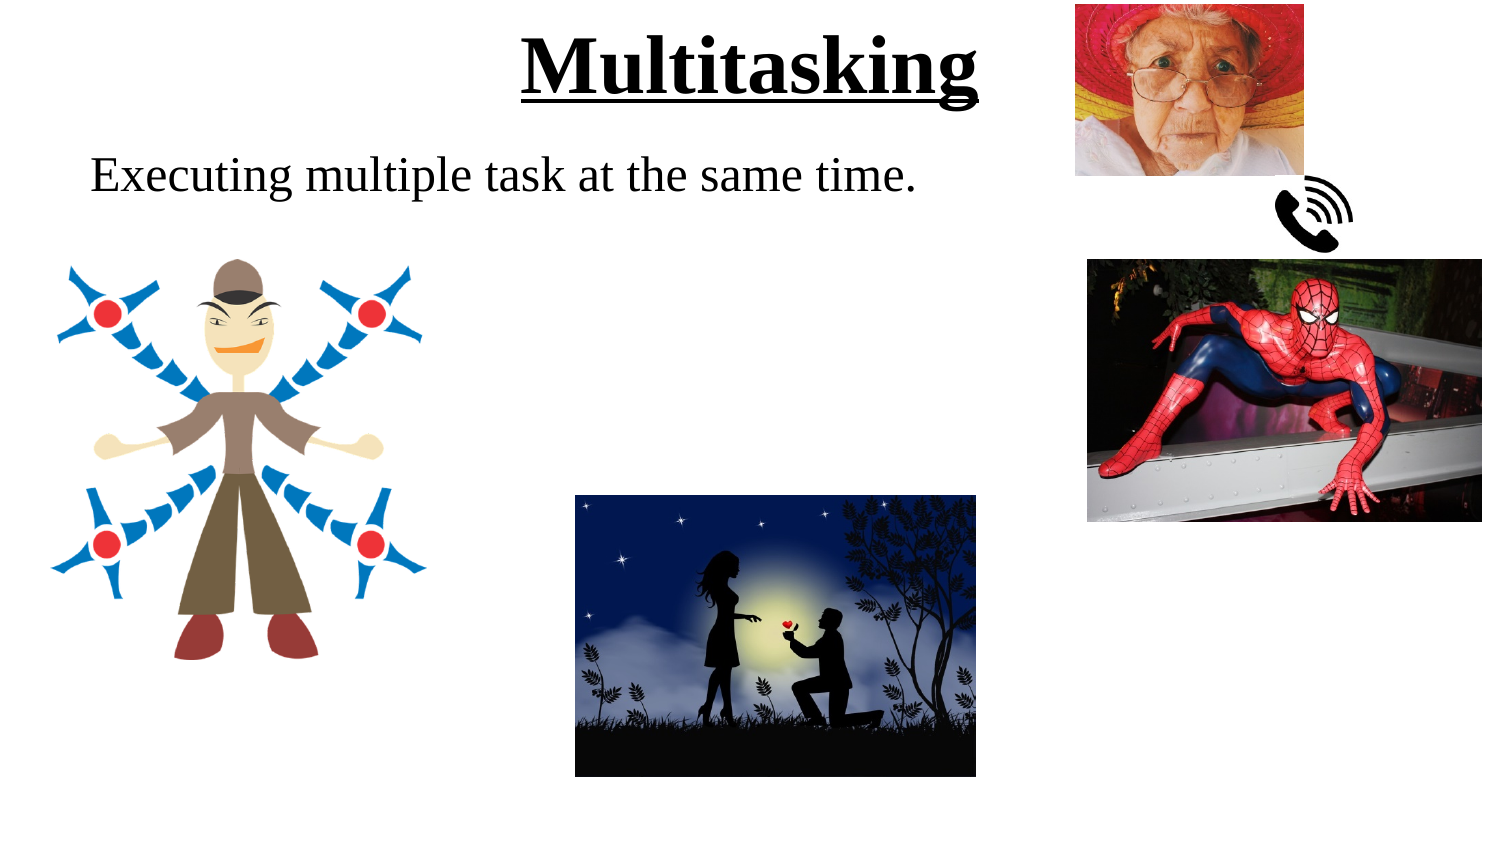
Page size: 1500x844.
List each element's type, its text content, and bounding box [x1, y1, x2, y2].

picture [49, 259, 427, 660]
list Executing multiple task at the same time. [75, 134, 1013, 235]
title Multitasking [75, 0, 1425, 125]
picture [574, 495, 976, 777]
picture [1075, 4, 1353, 254]
picture [1087, 259, 1482, 523]
